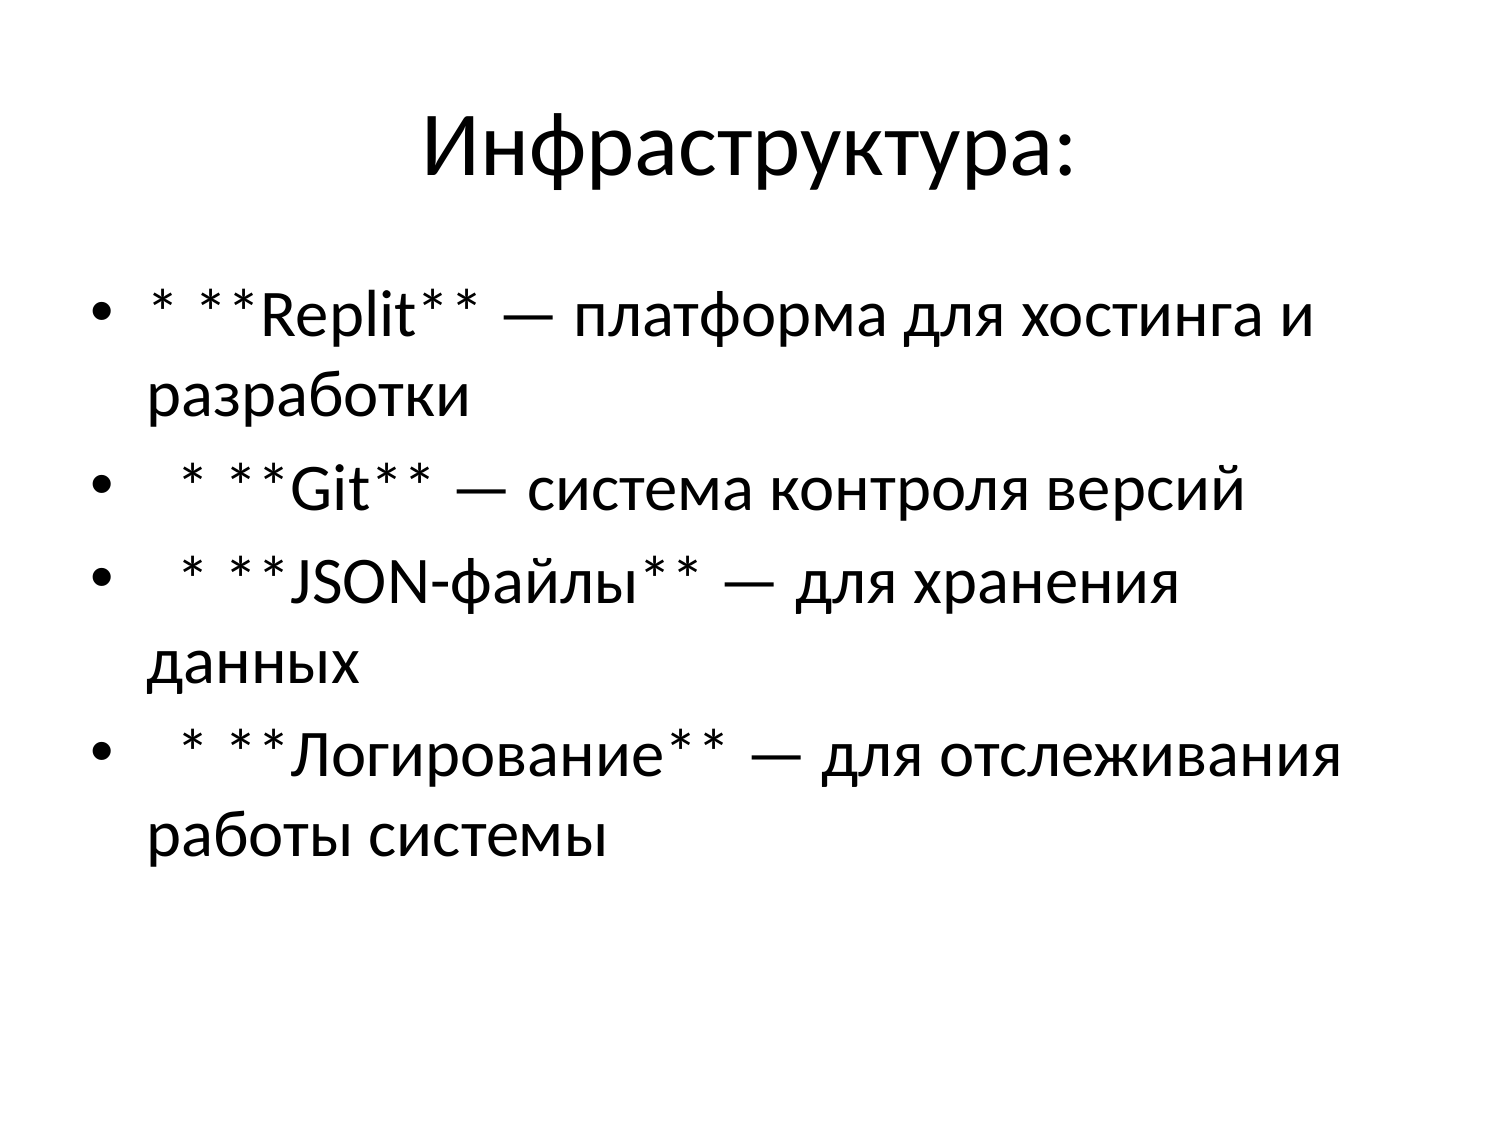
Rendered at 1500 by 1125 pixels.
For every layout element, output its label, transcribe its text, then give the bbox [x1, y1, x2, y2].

title Инфраструктура: [75, 45, 1425, 233]
list * **Replit** — платформа для хостинга и разработки * **Git** — система контроля версий * **JSON-файлы** — для хранения данных * **Логирование** — для отслеживания работы системы [75, 262, 1425, 1005]
